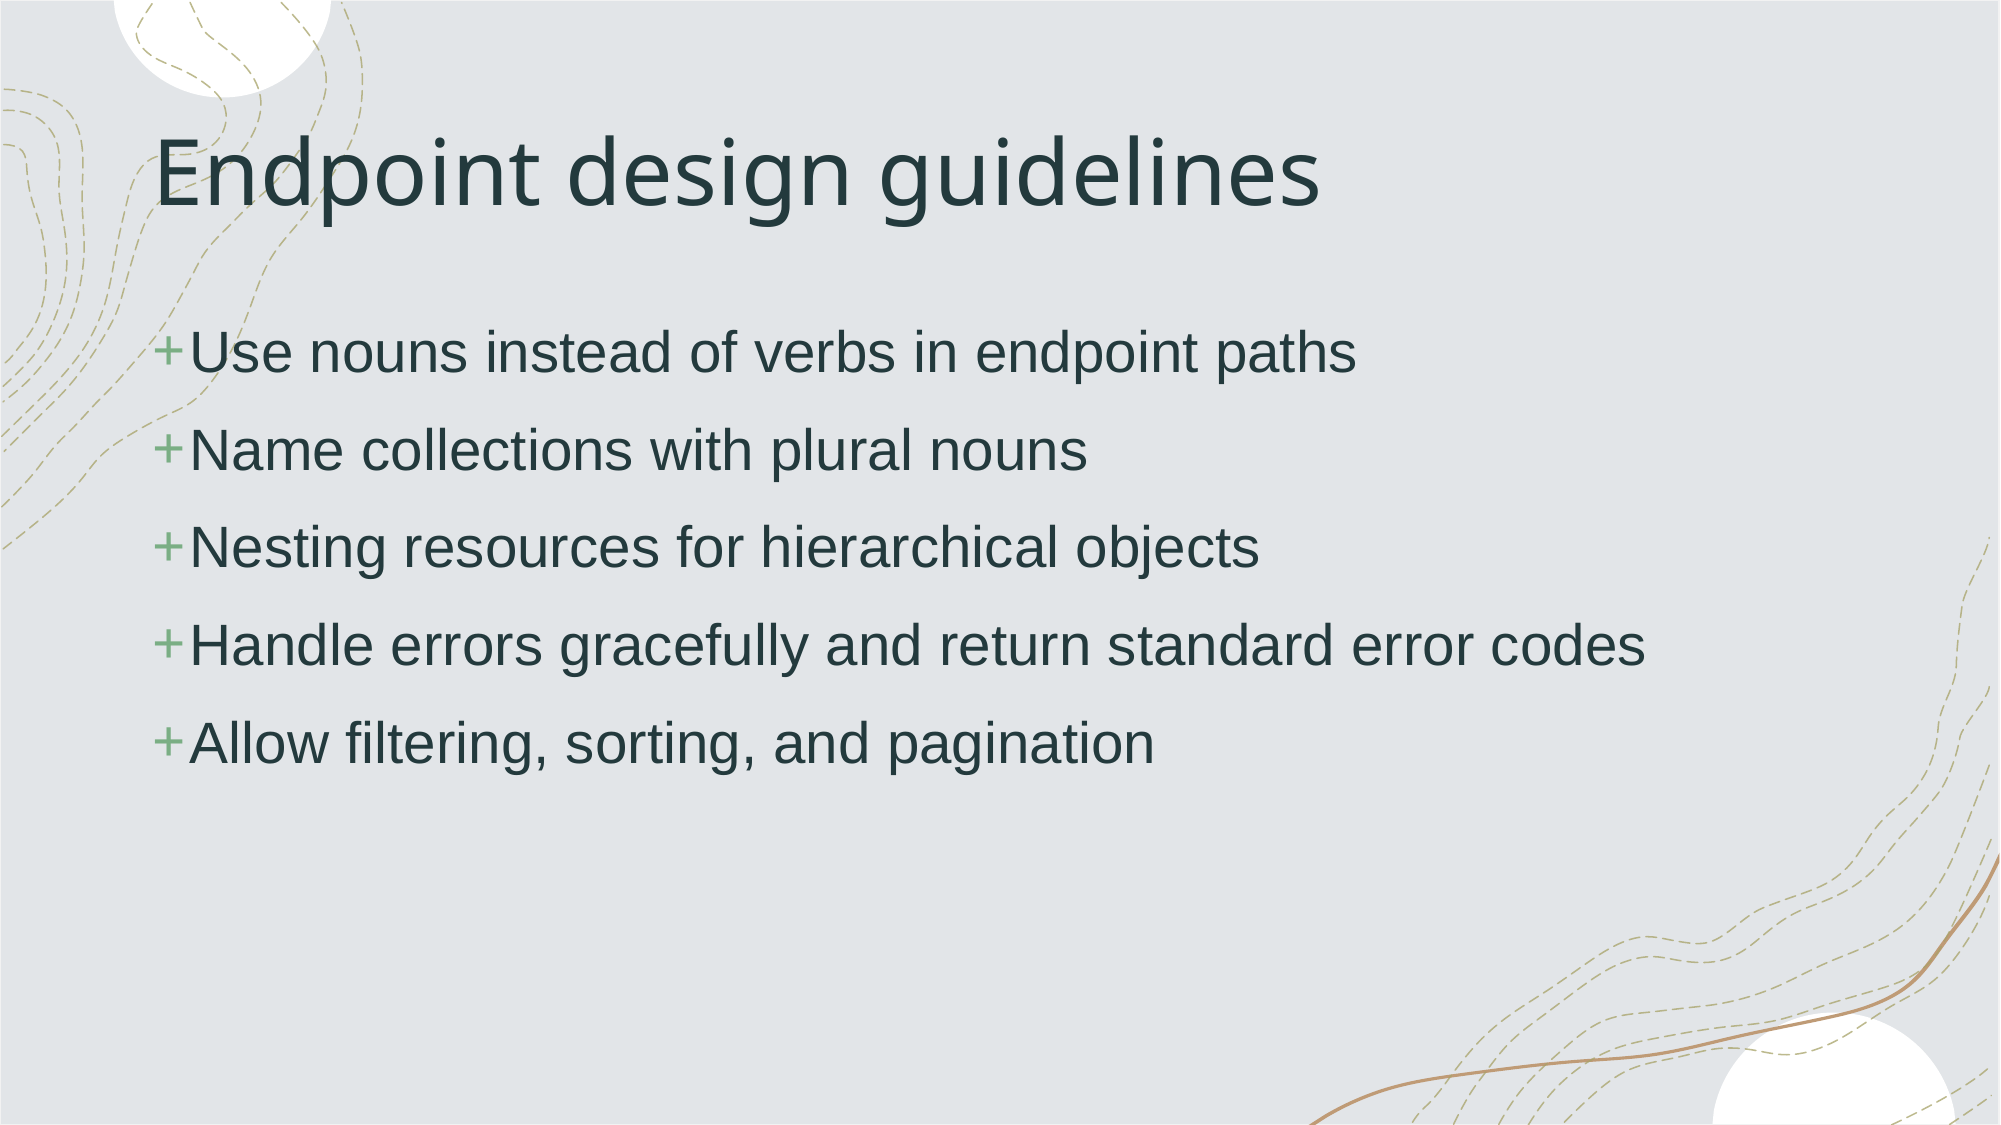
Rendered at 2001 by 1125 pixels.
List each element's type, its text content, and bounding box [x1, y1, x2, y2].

title Endpoint design guidelines [137, 59, 1863, 278]
list Use nouns instead of verbs in endpoint paths Name collections with plural nouns Nesting resources for hierarchical objects Handle errors gracefully and return standard error codes Allow filtering, sorting, and pagination [137, 299, 1863, 1014]
